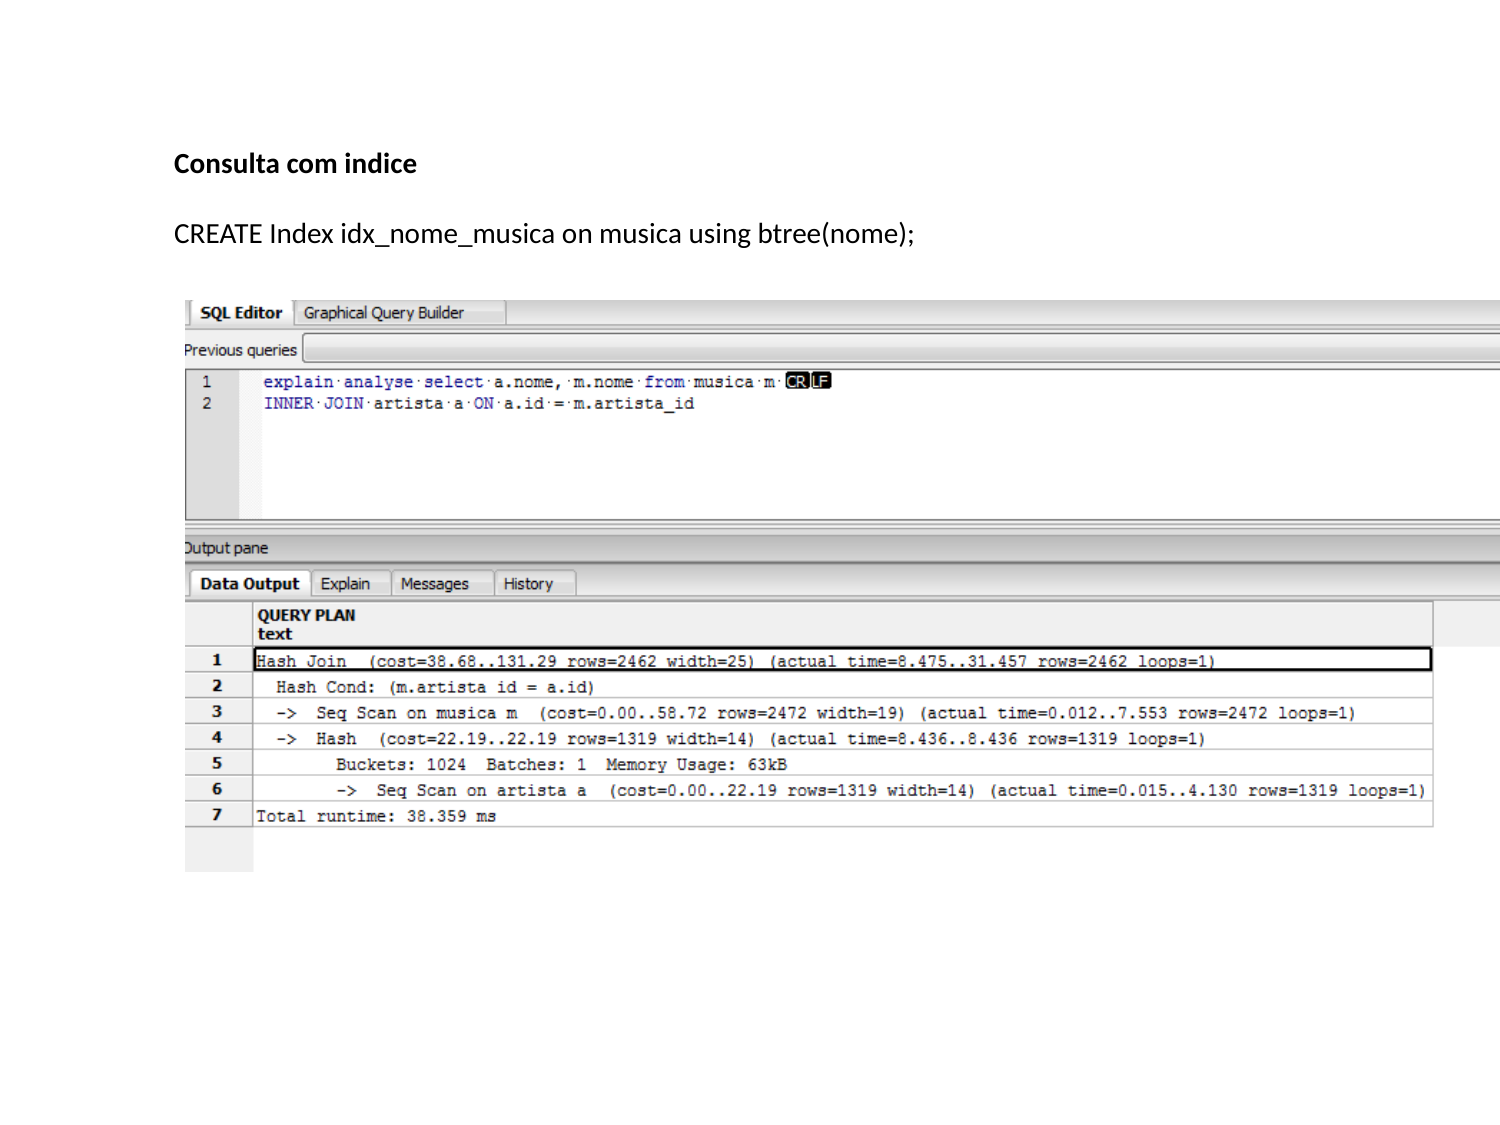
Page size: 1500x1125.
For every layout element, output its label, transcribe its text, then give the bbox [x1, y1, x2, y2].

text_box Consulta com indice CREATE Index idx_nome_musica on musica using btree(nome); [159, 137, 1140, 257]
picture [184, 300, 1500, 872]
